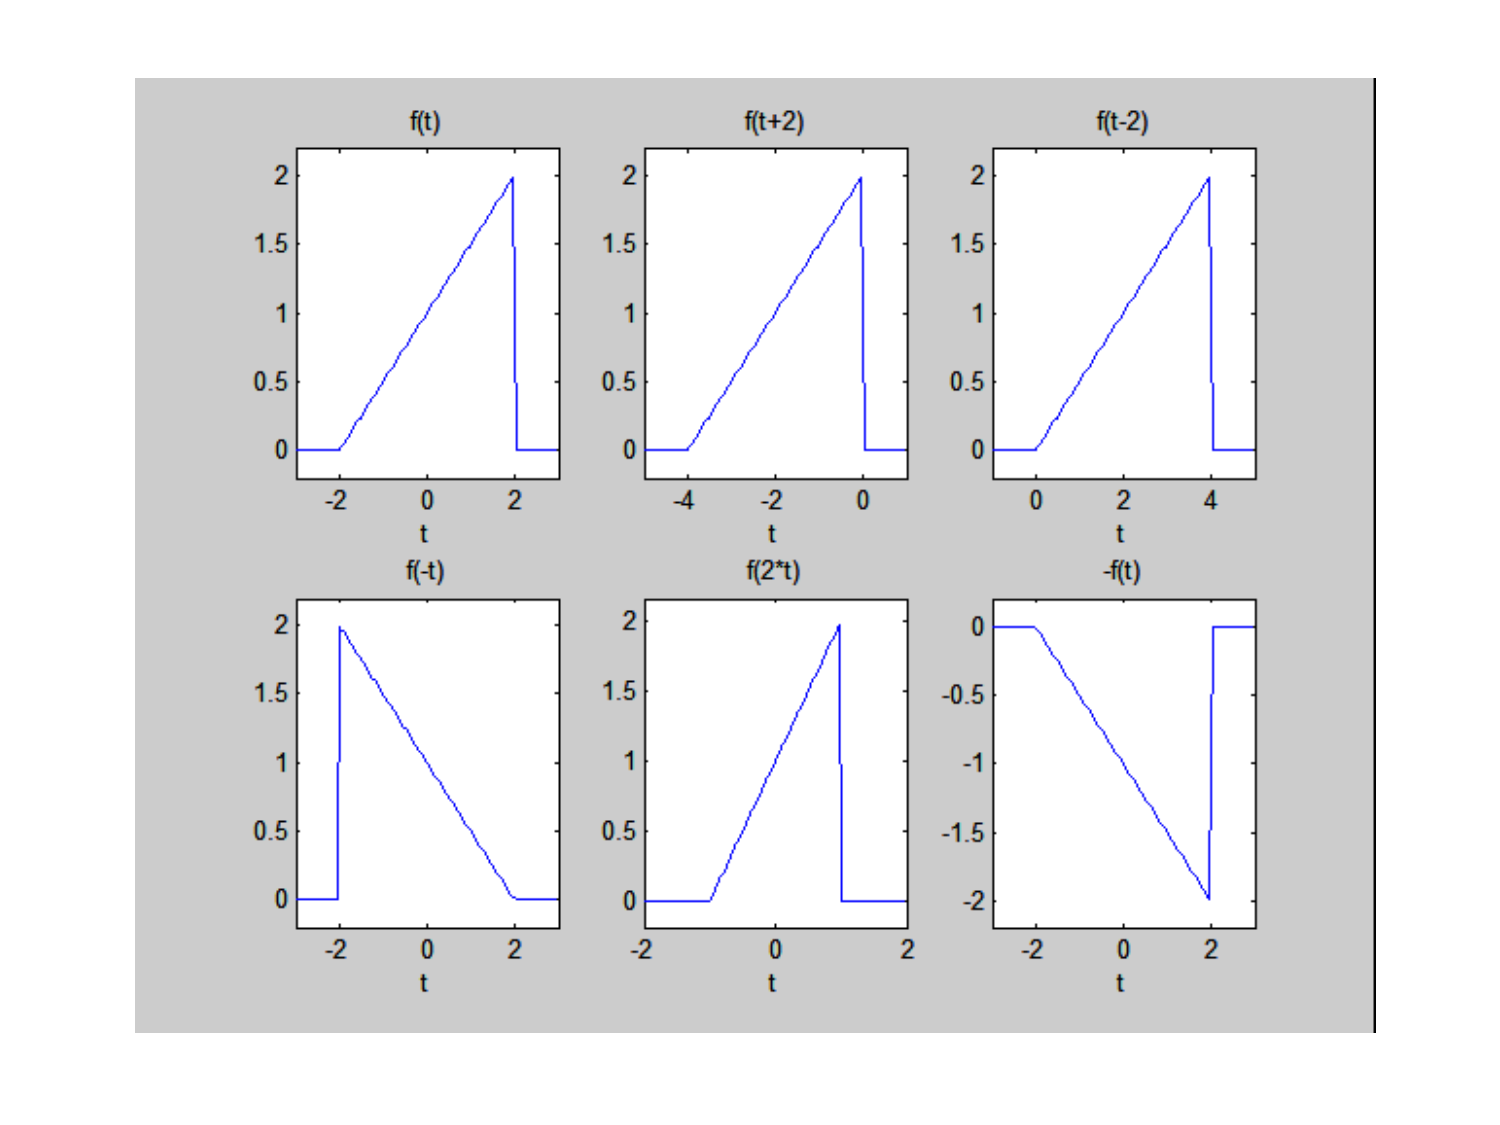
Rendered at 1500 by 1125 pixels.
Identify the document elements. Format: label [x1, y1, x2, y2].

picture [135, 77, 1377, 1033]
